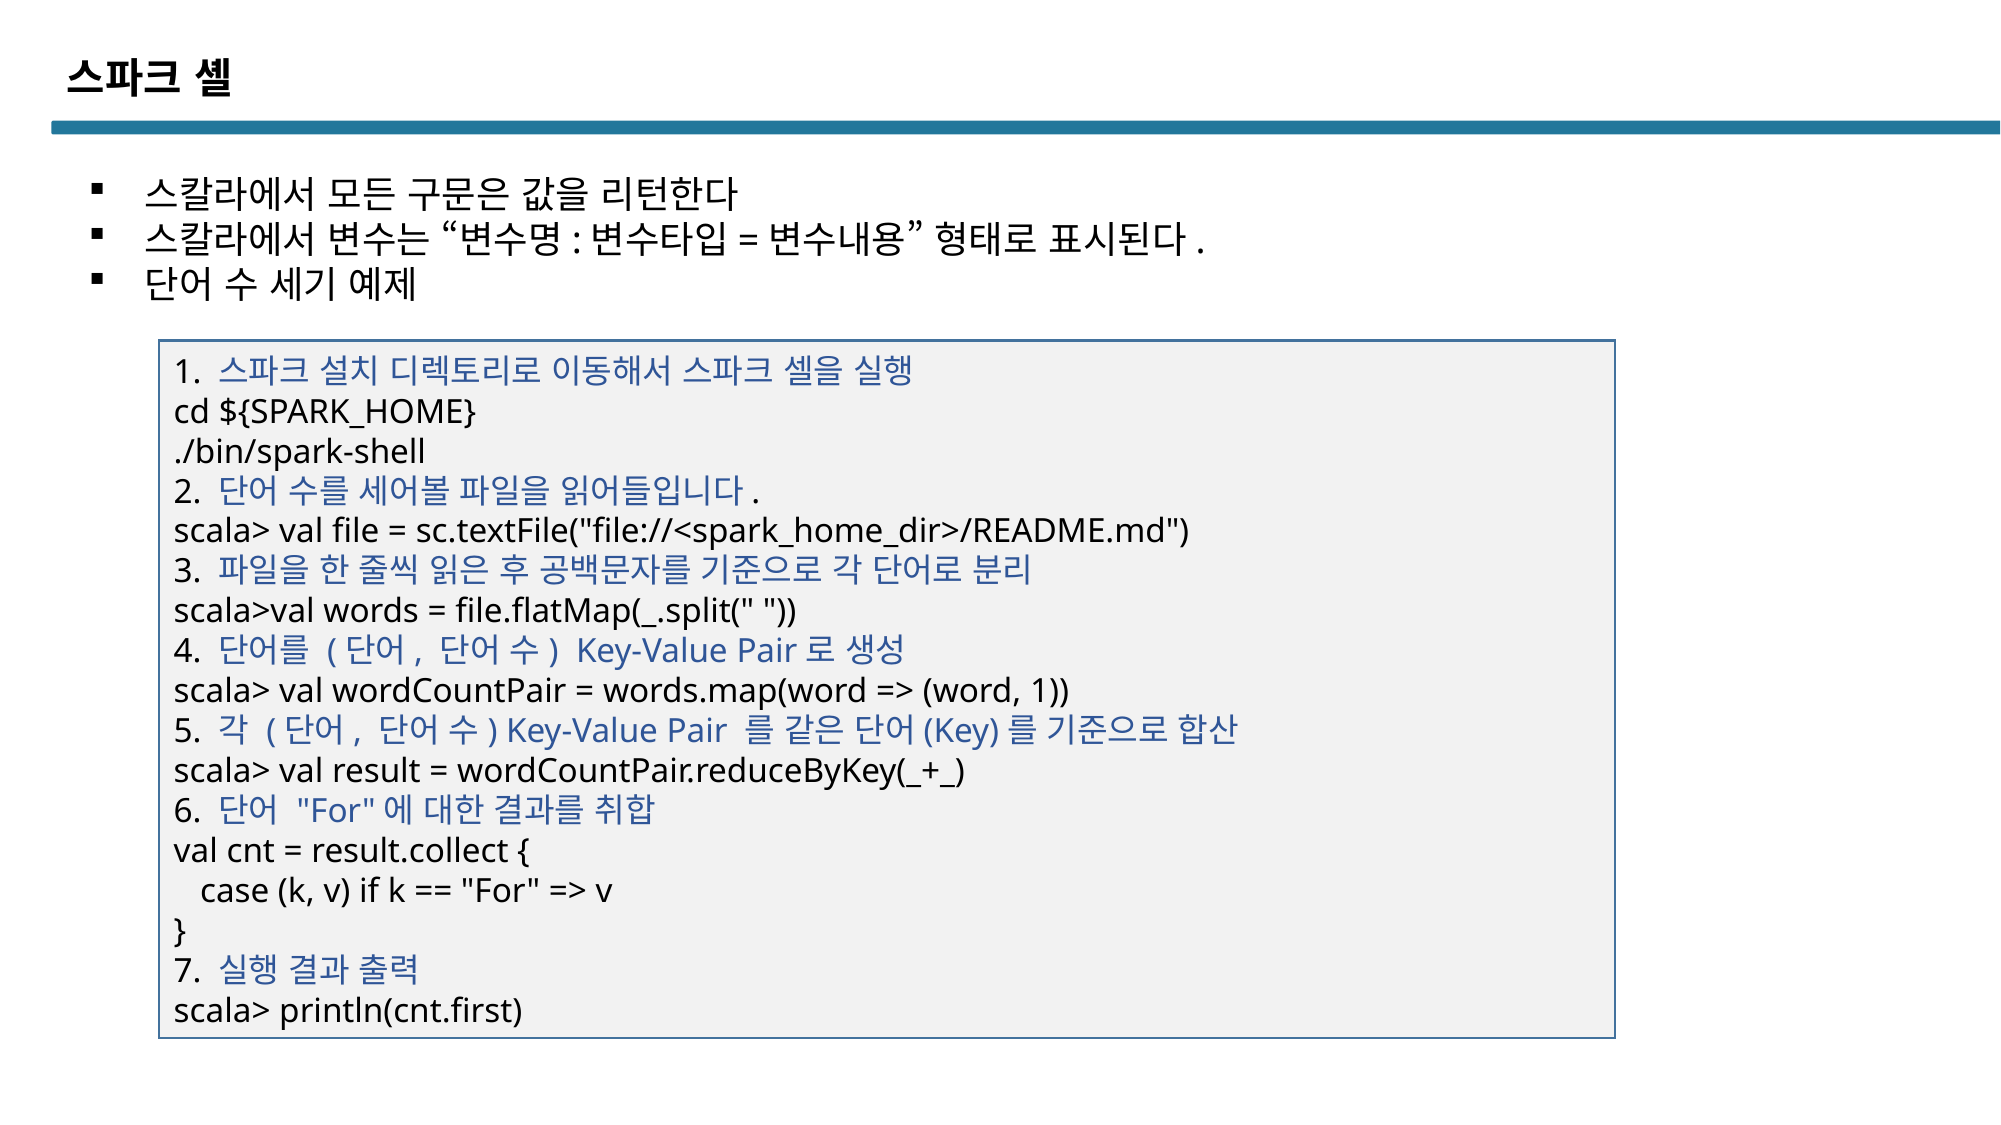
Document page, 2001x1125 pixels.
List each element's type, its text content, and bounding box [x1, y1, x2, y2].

text_box 1. 스파크 설치 디렉토리로 이동해서 스파크 셀을 실행 cd ${SPARK_HOME} ./bin/spark-shell 2. 단어 수를 세어볼 파일을 읽어들입니다. scala> val file = sc.textFile("file://<spark_home_dir>/README.md") 3. 파일을 한 줄씩 읽은 후 공백문자를 기준으로 각 단어로 분리 scala>val words = file.flatMap(_.split(" ")) 4. 단어를 (단어, 단어 수) Key-Value Pair로 생성 scala> val wordCountPair = words.map(word => (word, 1)) 5. 각 (단어, 단어 수) Key-Value Pair 를 같은 단어(Key)를 기준으로 합산 scala> val result = wordCountPair.reduceByKey(_+_) 6. 단어 "For"에 대한 결과를 취합 val cnt = result.collect { case (k, v) if k == "For" => v } 7. 실행 결과 출력 scala> println(cnt.first) [158, 339, 1616, 1039]
text_box 스파크 셸 [51, 50, 1238, 121]
text_box 스칼라에서 모든 구문은 값을 리턴한다 스칼라에서 변수는 “변수명:변수타입=변수내용” 형태로 표시된다. 단어 수 세기 예제 [73, 164, 1938, 314]
